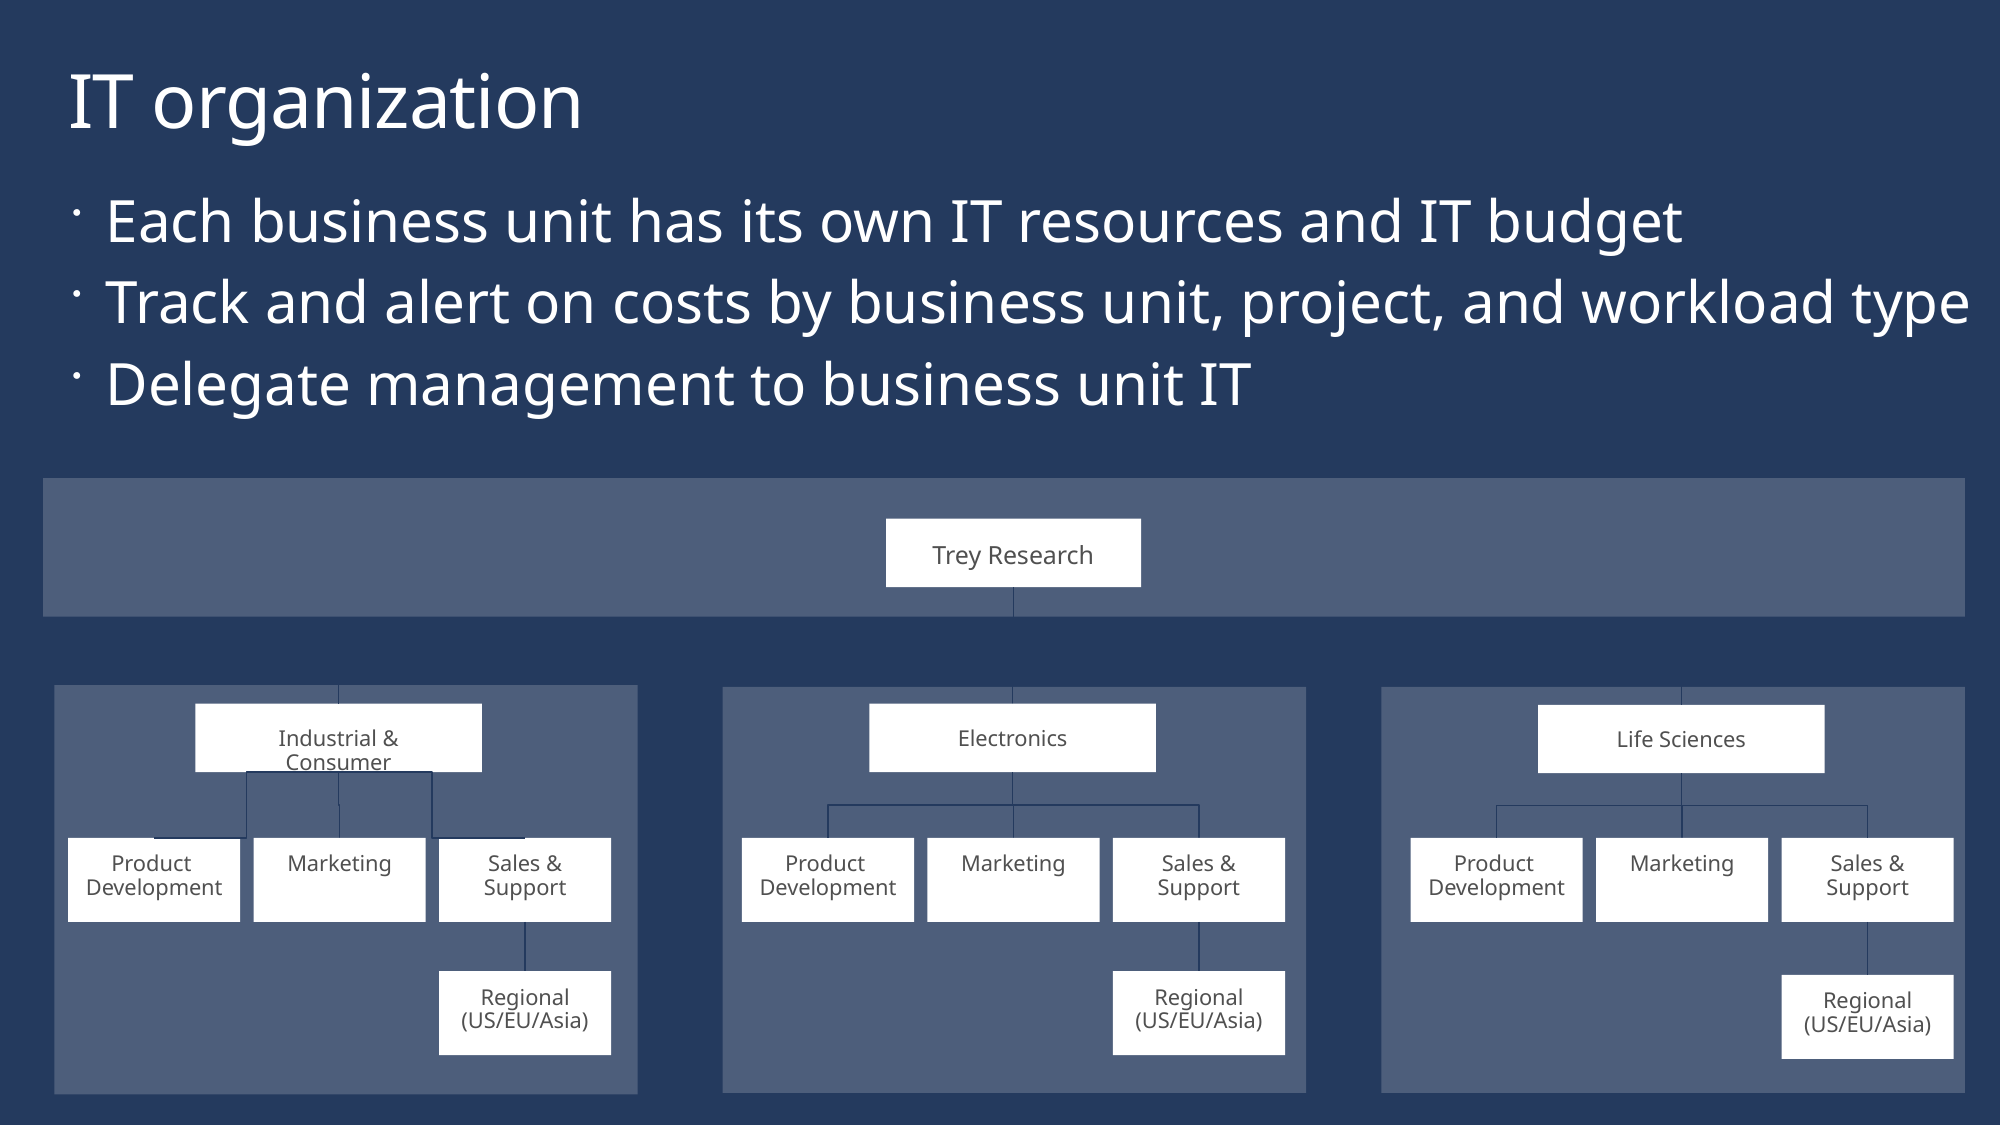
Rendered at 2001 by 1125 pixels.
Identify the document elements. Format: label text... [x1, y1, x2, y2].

title IT organization [68, 54, 1876, 145]
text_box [42, 477, 1966, 1095]
list Each business unit has its own IT resources and IT budget Track and alert on costs by business unit, project, and workload type Delegate management to business unit IT [68, 183, 1980, 511]
